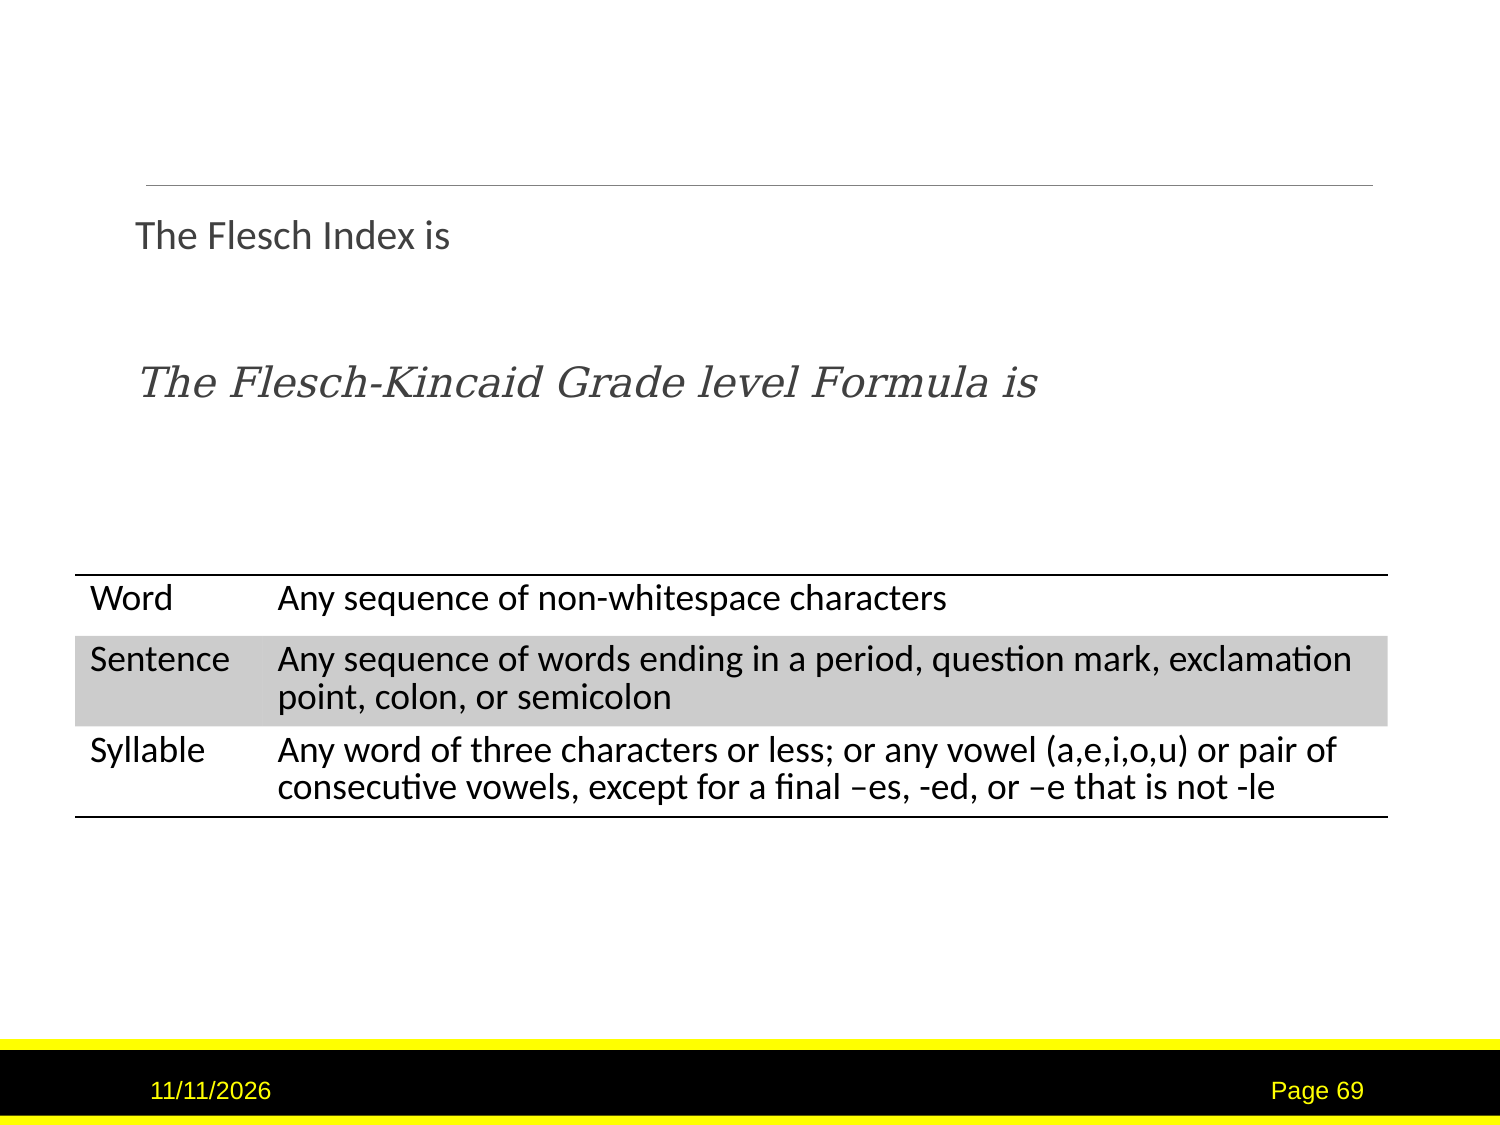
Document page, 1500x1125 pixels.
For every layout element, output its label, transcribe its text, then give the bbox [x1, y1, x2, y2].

table_header Any sequence of non-whitespace characters [263, 576, 1388, 636]
table_cell Syllable [75, 726, 263, 816]
slide_number Page 69 [1218, 1059, 1380, 1120]
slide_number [135, 1059, 440, 1120]
table_cell Sentence [75, 636, 263, 726]
table_cell Any sequence of words ending in a period, question mark, exclamation point, colon, or semicolon [263, 636, 1388, 726]
table_cell Any word of three characters or less; or any vowel (a,e,i,o,u) or pair of consecutive vowels, except for a final –es, -ed, or –e that is not -le [263, 726, 1388, 816]
table_header Word [75, 576, 263, 636]
